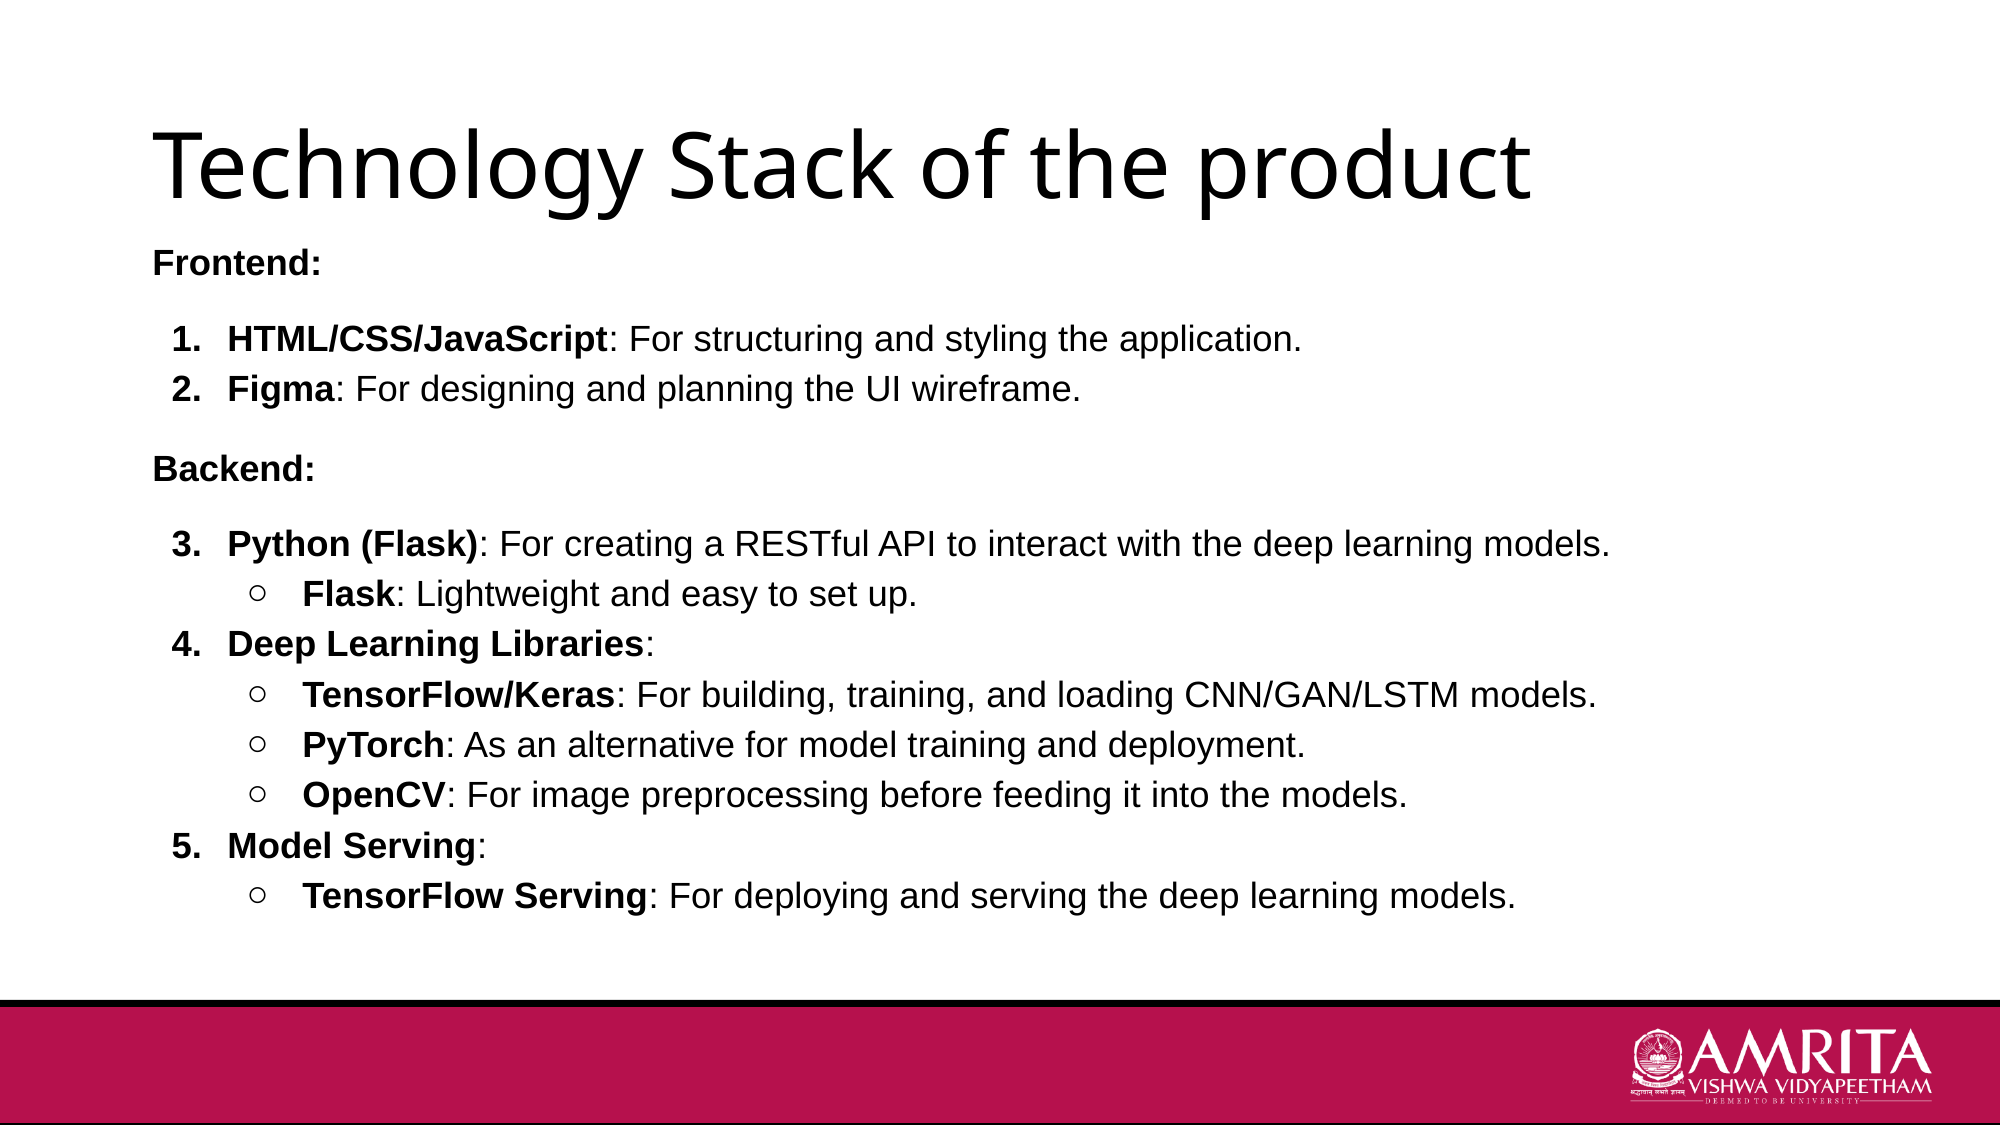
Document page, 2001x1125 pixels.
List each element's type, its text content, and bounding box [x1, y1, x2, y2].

title Technology Stack of the product [137, 59, 1863, 225]
list Frontend: HTML/CSS/JavaScript: For structuring and styling the application. Figma: For designing and planning the UI wireframe. Backend: Python (Flask): For creating a RESTful API to interact with the deep learning models. Flask: Lightweight and easy to set up. Deep Learning Libraries: TensorFlow/Keras: For building, training, and loading CNN/GAN/LSTM models. PyTorch: As an alternative for model training and deployment. OpenCV: For image preprocessing before feeding it into the models. Model Serving: TensorFlow Serving: For deploying and serving the deep learning models. [137, 225, 1863, 1014]
picture [1622, 1011, 1940, 1113]
